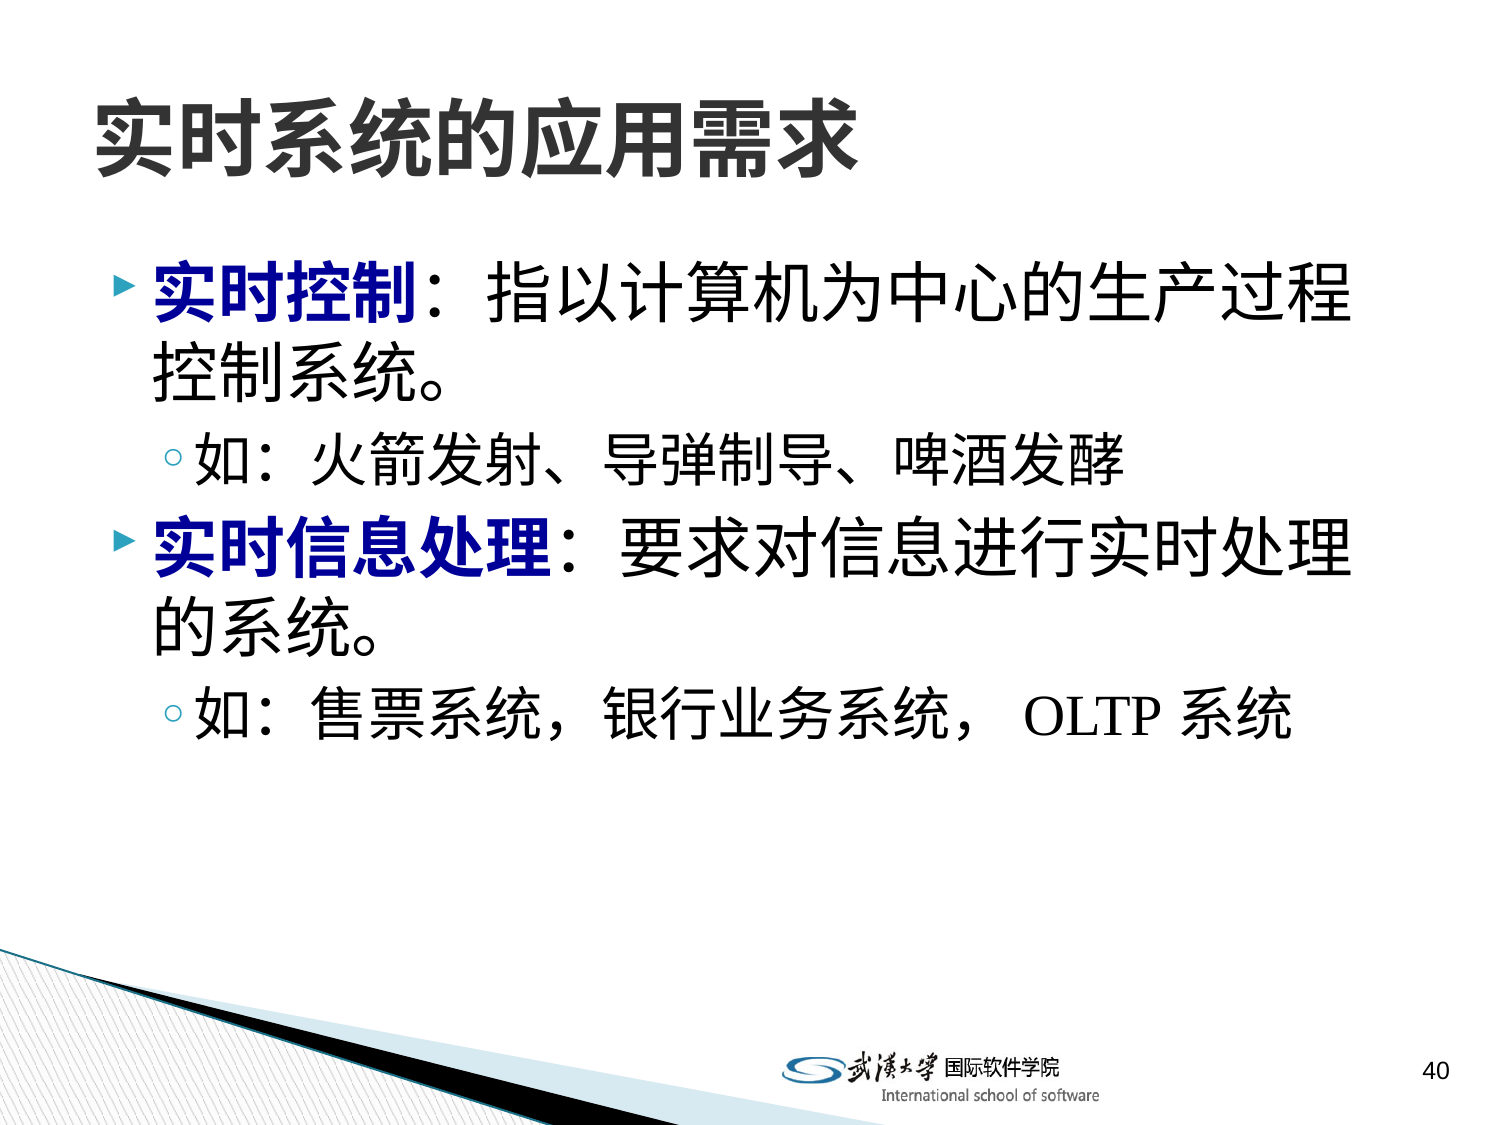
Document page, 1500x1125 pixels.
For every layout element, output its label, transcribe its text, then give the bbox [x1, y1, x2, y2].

picture [773, 1046, 1117, 1103]
list 实时控制：指以计算机为中心的生产过程控制系统。 如：火箭发射、导弹制导、啤酒发酵 实时信息处理：要求对信息进行实时处理的系统。 如：售票系统，银行业务系统，OLTP系统 [76, 243, 1427, 986]
title 实时系统的应用需求 [76, 42, 1427, 231]
